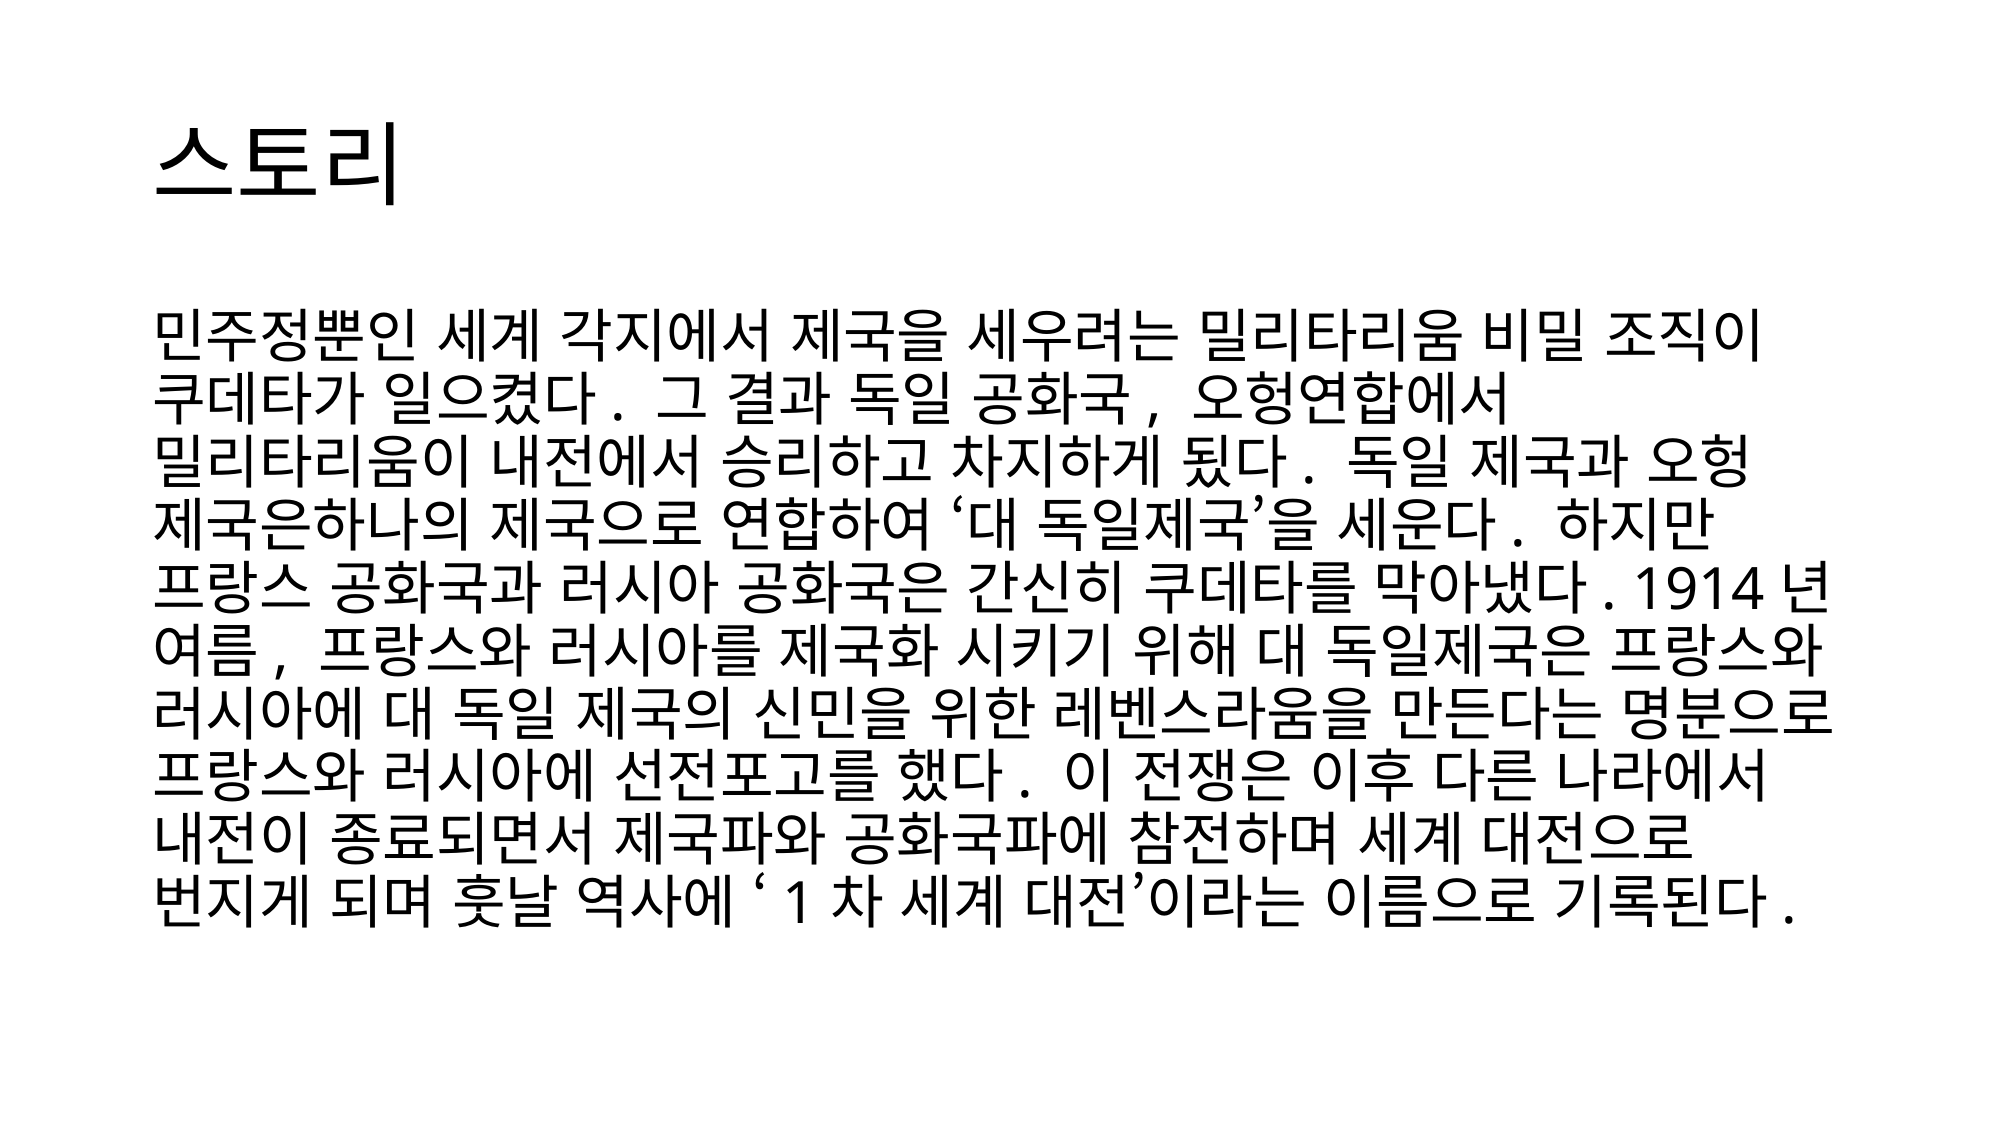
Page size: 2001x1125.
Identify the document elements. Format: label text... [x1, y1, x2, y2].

list 민주정뿐인 세계 각지에서 제국을 세우려는 밀리타리움 비밀 조직이 쿠데타가 일으켰다. 그 결과 독일 공화국, 오헝연합에서 밀리타리움이 내전에서 승리하고 차지하게 됬다. 독일 제국과 오헝 제국은하나의 제국으로 연합하여 ‘대 독일제국’을 세운다. 하지만 프랑스 공화국과 러시아 공화국은 간신히 쿠데타를 막아냈다. 1914년 여름, 프랑스와 러시아를 제국화 시키기 위해 대 독일제국은 프랑스와 러시아에 대 독일 제국의 신민을 위한 레벤스라움을 만든다는 명분으로 프랑스와 러시아에 선전포고를 했다. 이 전쟁은 이후 다른 나라에서 내전이 종료되면서 제국파와 공화국파에 참전하며 세계 대전으로 번지게 되며 훗날 역사에 ‘1차 세계 대전’이라는 이름으로 기록된다. [137, 299, 1863, 1014]
title 스토리 [137, 59, 1863, 278]
